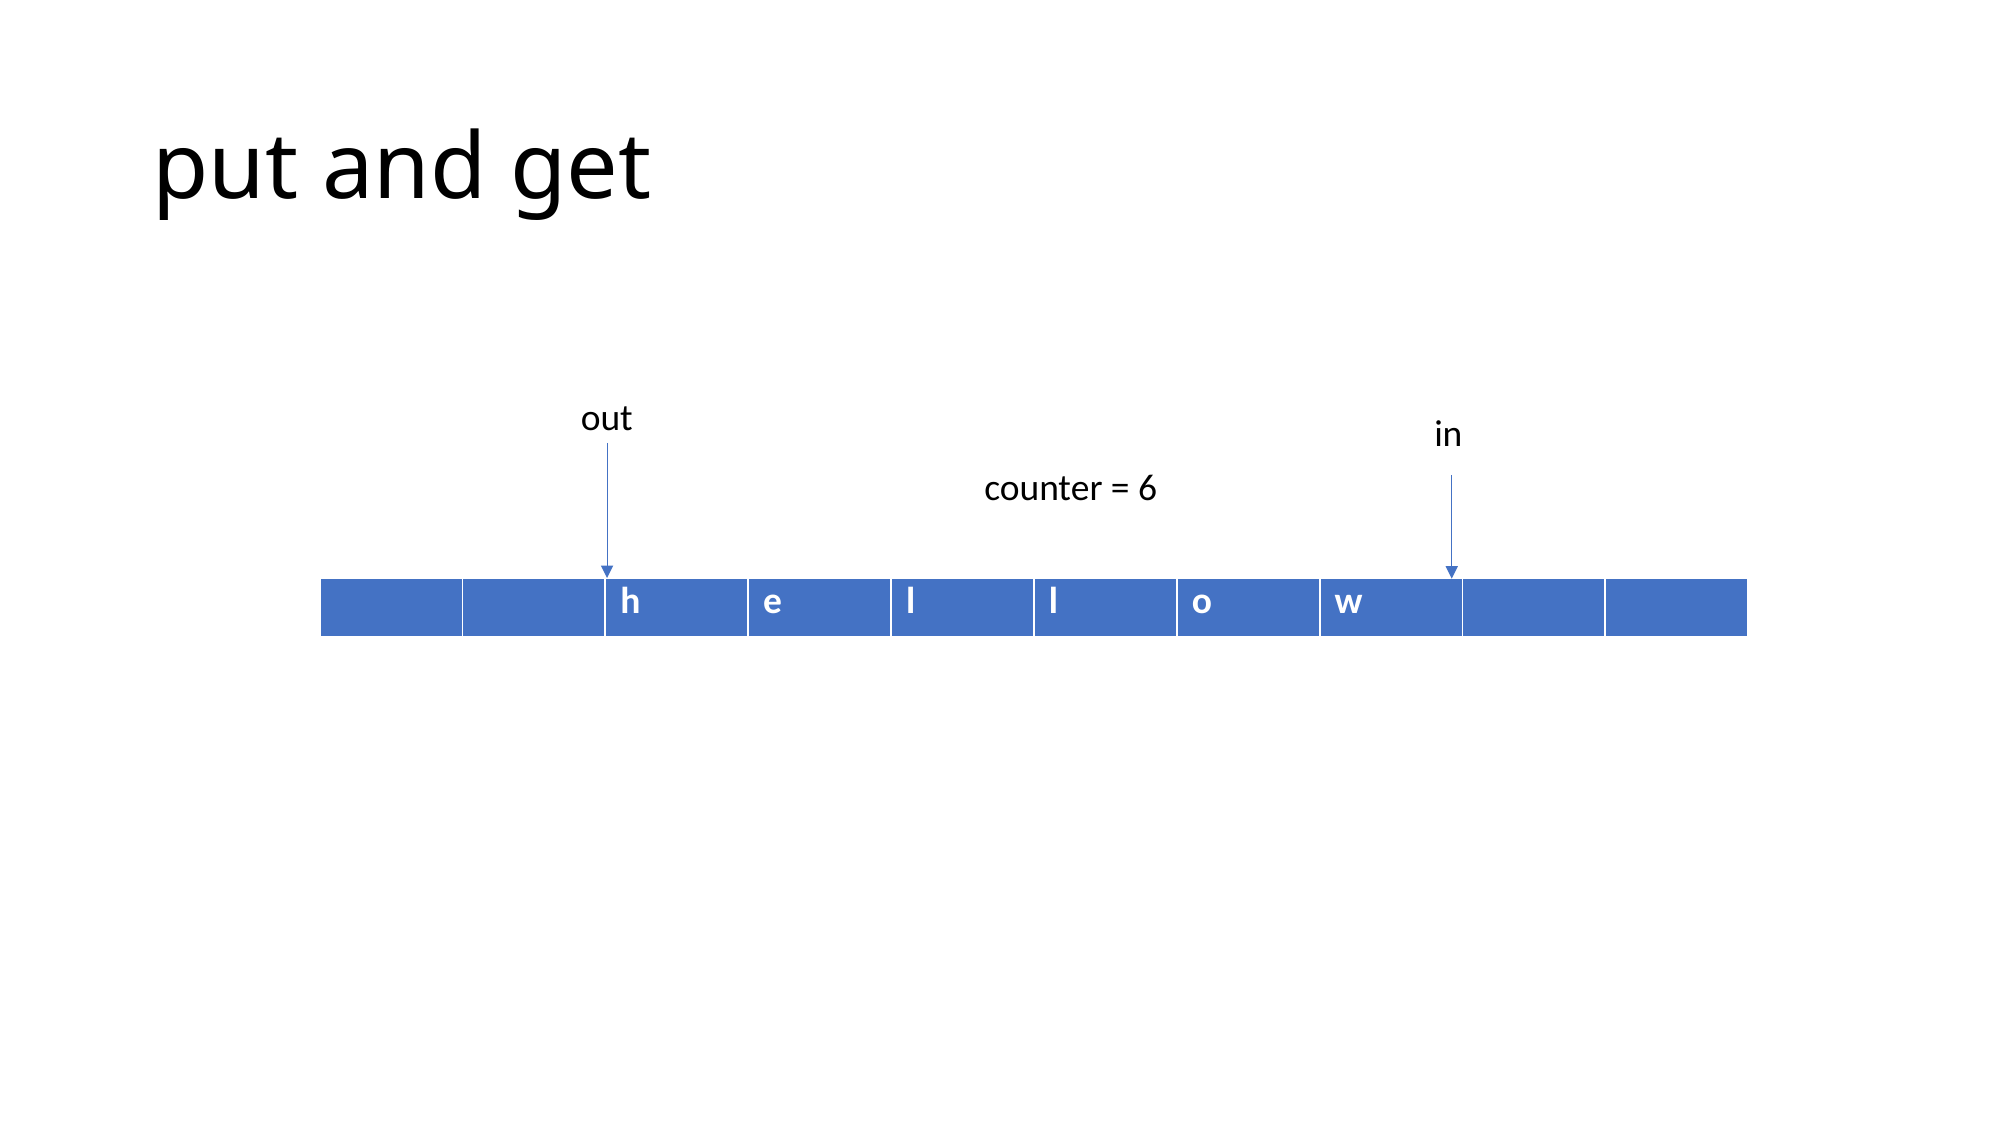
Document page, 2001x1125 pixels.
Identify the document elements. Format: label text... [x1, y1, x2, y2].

table_header h [606, 579, 747, 636]
title put and get [137, 59, 1863, 278]
table_header [321, 579, 462, 636]
table_header [1606, 579, 1747, 636]
text_box counter = 6 [969, 455, 1231, 516]
table_header o [1178, 579, 1319, 636]
table_header [1463, 579, 1604, 636]
text_box out [565, 385, 729, 446]
table_header w [1321, 579, 1462, 636]
table_header e [749, 579, 890, 636]
table_header l [892, 579, 1033, 636]
table_header [463, 579, 604, 636]
table_header l [1035, 579, 1176, 636]
text_box in [1419, 401, 1583, 462]
